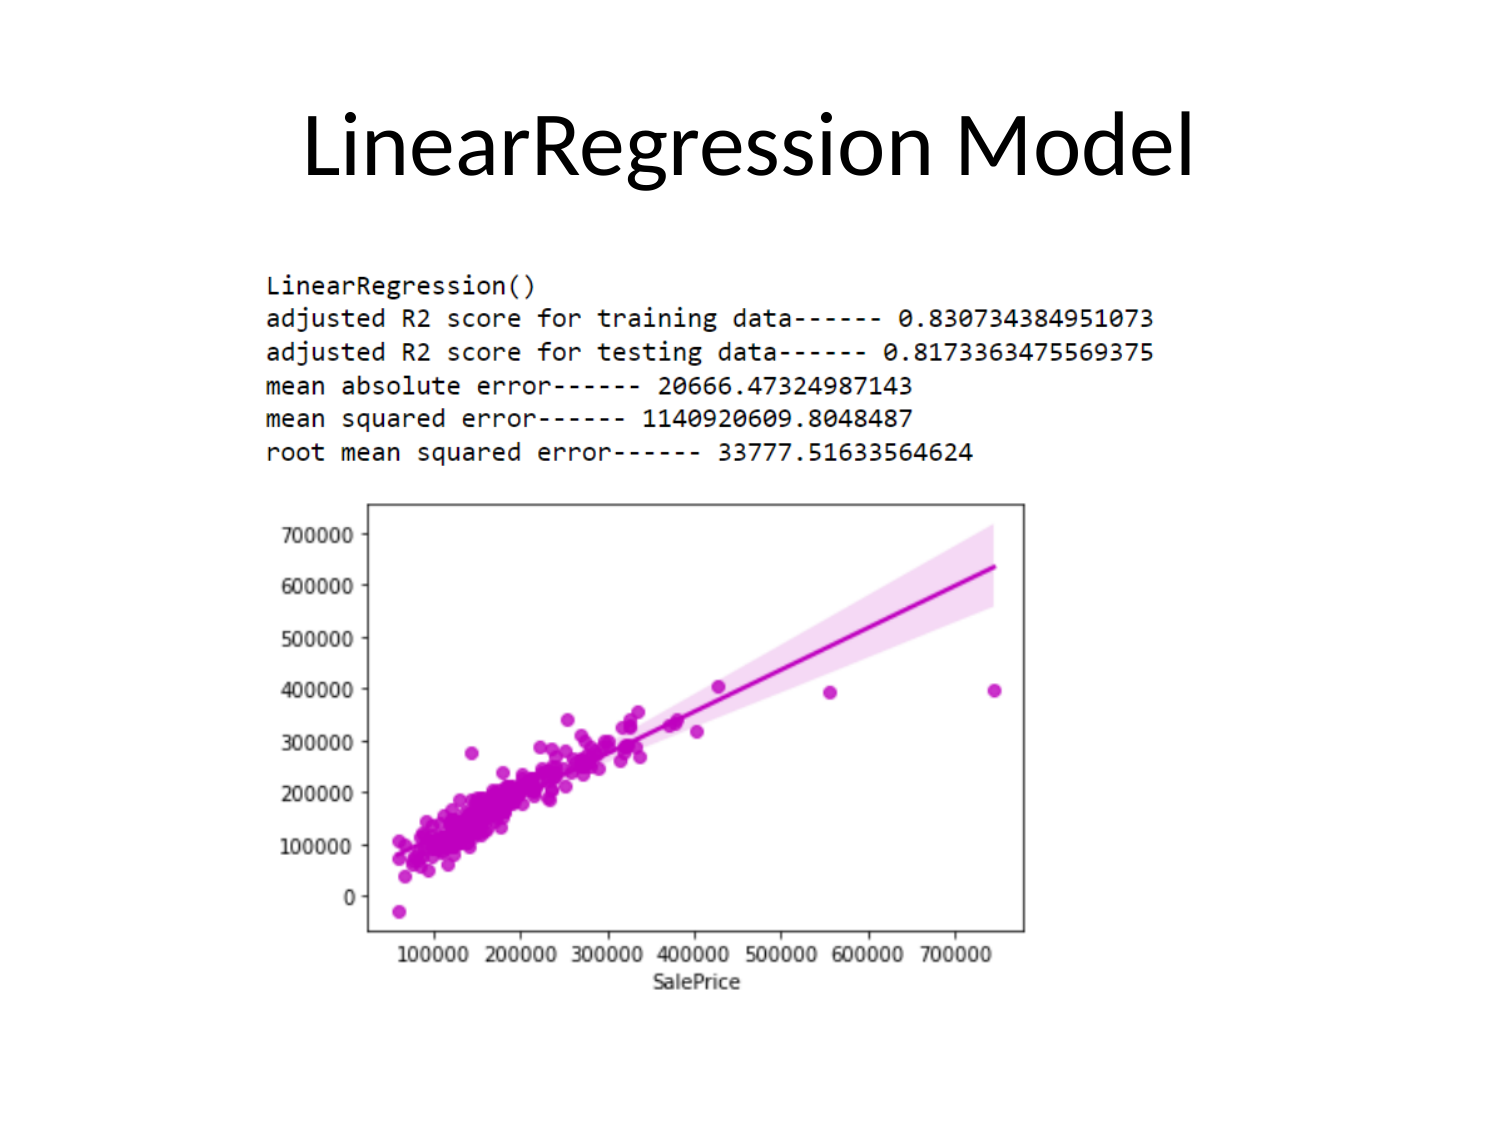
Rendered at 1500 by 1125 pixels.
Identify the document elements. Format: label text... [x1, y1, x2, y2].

title LinearRegression Model [75, 45, 1425, 233]
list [249, 267, 1251, 1001]
